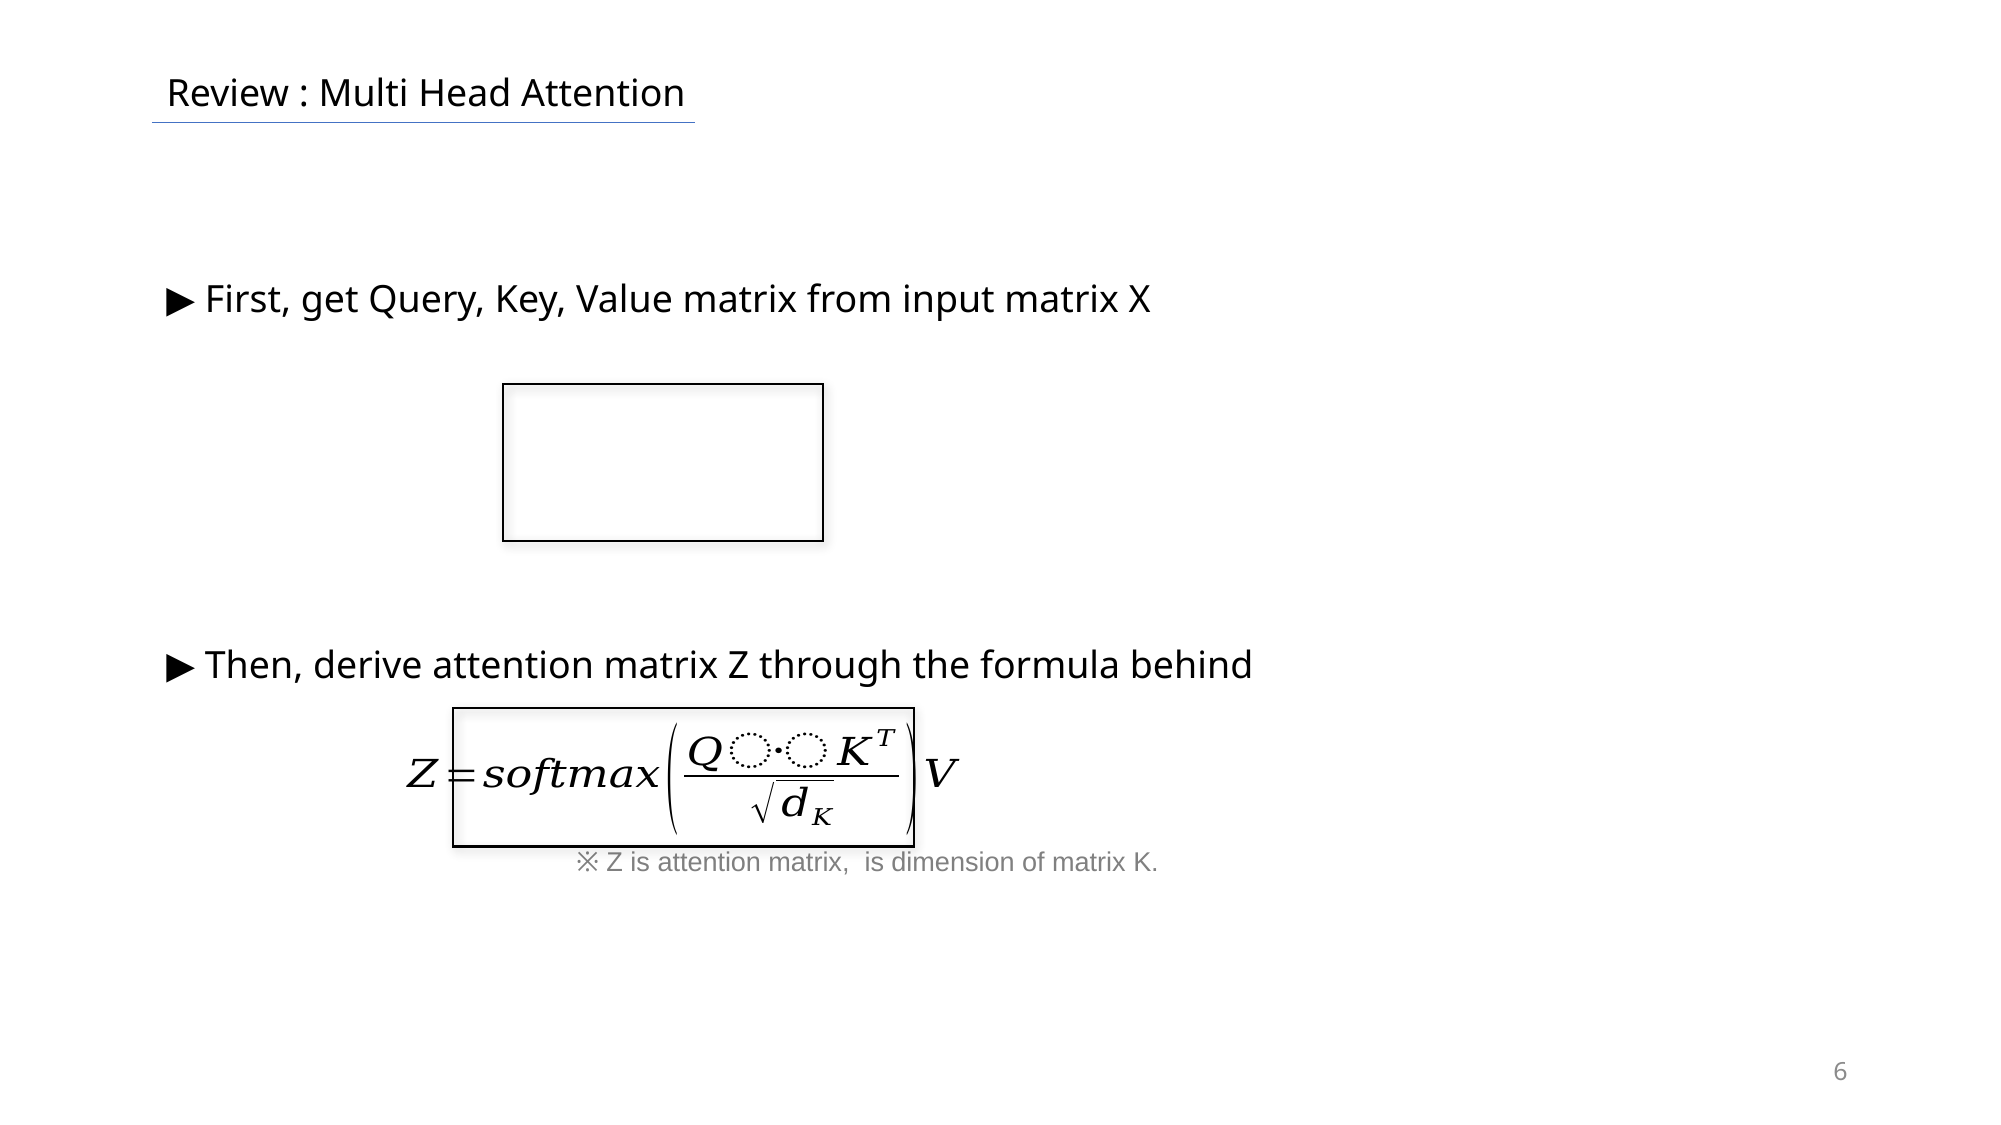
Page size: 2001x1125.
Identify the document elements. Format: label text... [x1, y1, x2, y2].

text_box [452, 707, 915, 848]
text_box ▶ Then, derive attention matrix Z through the formula behind [151, 633, 1461, 694]
slide_number 6 [1412, 1042, 1863, 1103]
text_box ▶ First, get Query, Key, Value matrix from input matrix X [151, 267, 1244, 327]
text_box Review : Multi Head Attention [151, 61, 836, 122]
text_box [502, 383, 824, 542]
